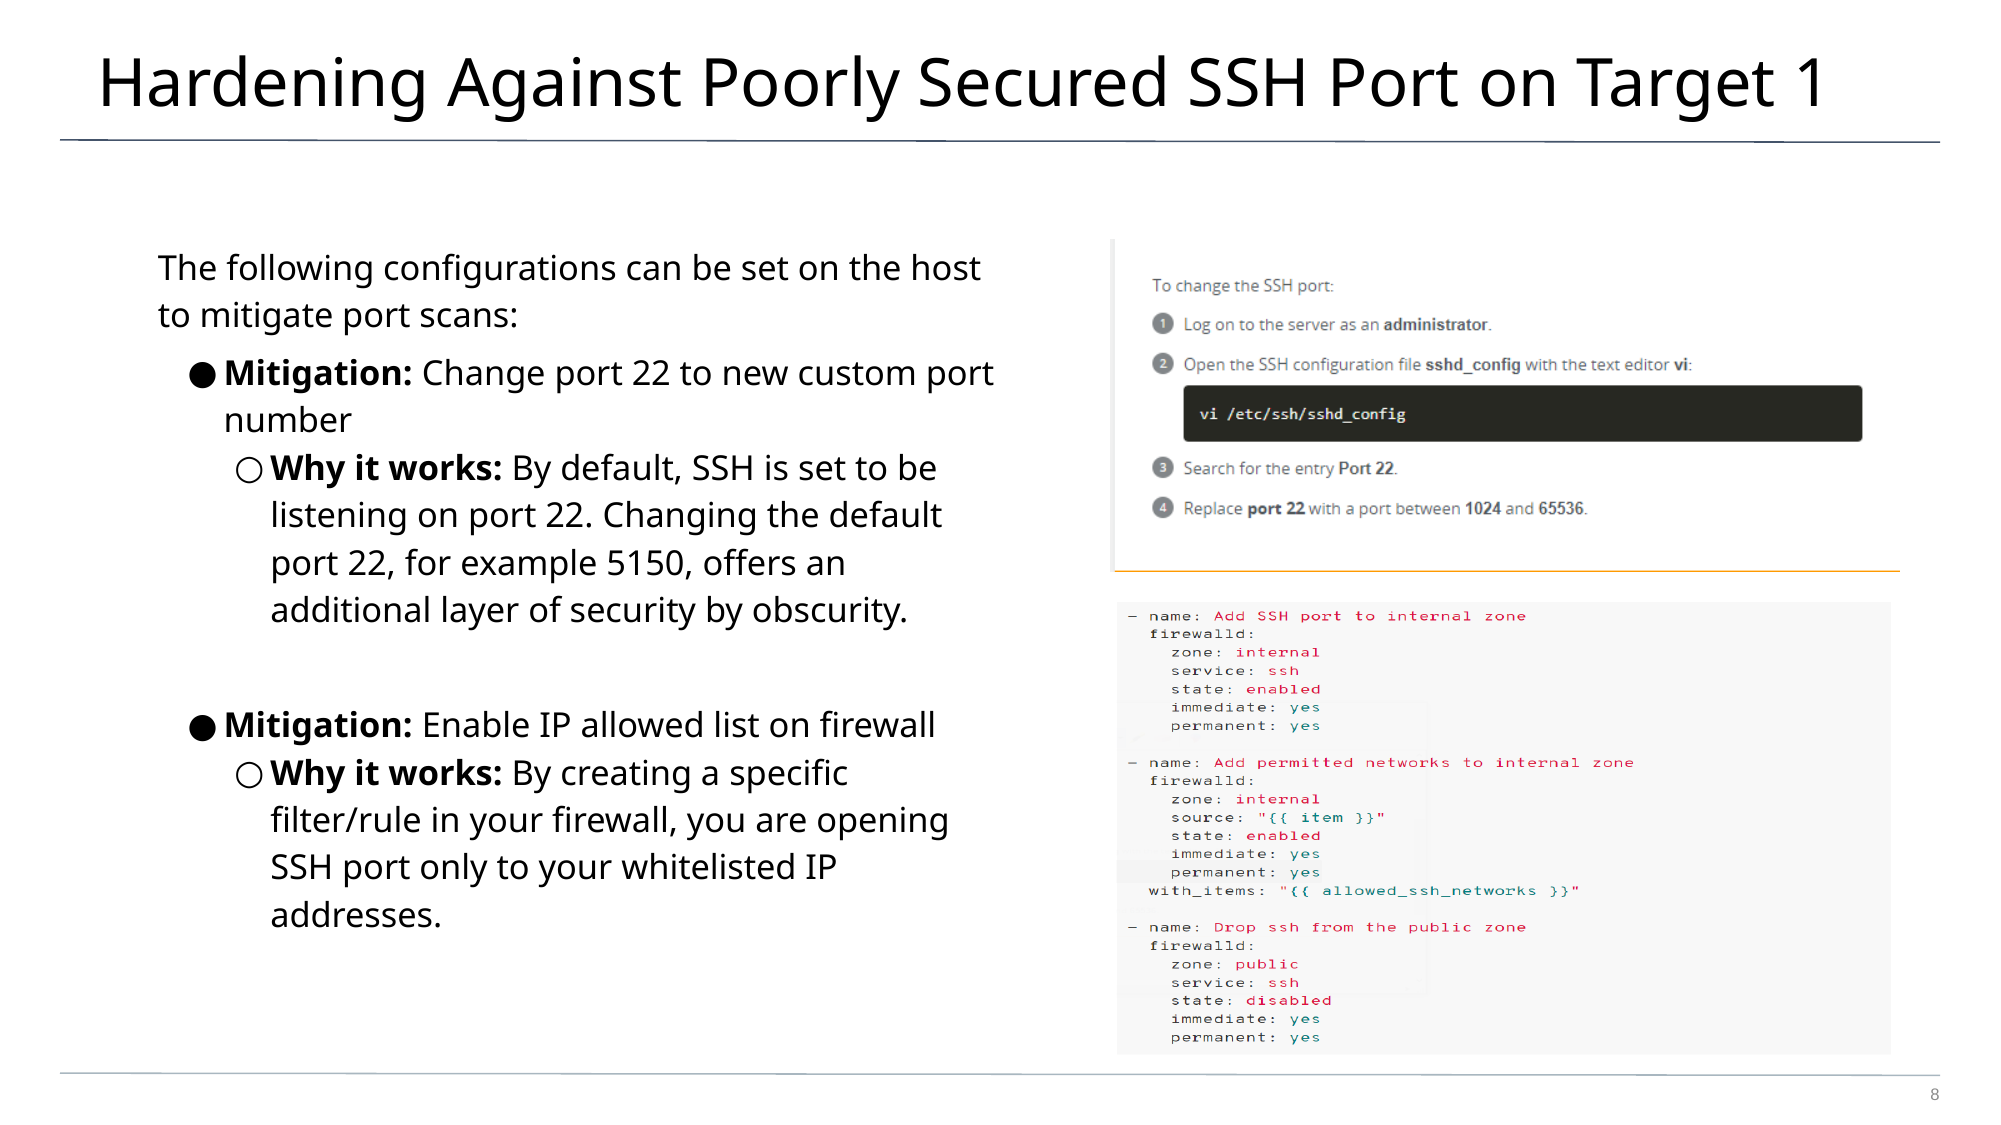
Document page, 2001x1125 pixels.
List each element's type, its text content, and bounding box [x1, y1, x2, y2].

list The following configurations can be set on the host to mitigate port scans: Mitigation: Change port 22 to new custom port number Why it works: By default, SSH is set to be listening on port 22. Changing the default port 22, for example 5150, offers an additional layer of security by obscurity. Mitigation: Enable IP allowed list on firewall Why it works: By creating a specific filter/rule in your firewall, you are opening SSH port only to your whitelisted IP addresses. [57, 188, 1104, 998]
title Hardening Against Poorly Secured SSH Port on Target 1 [0, 0, 2000, 117]
picture [1116, 601, 1894, 1055]
picture [1110, 239, 1900, 572]
slide_number 8 [1882, 1084, 1940, 1108]
